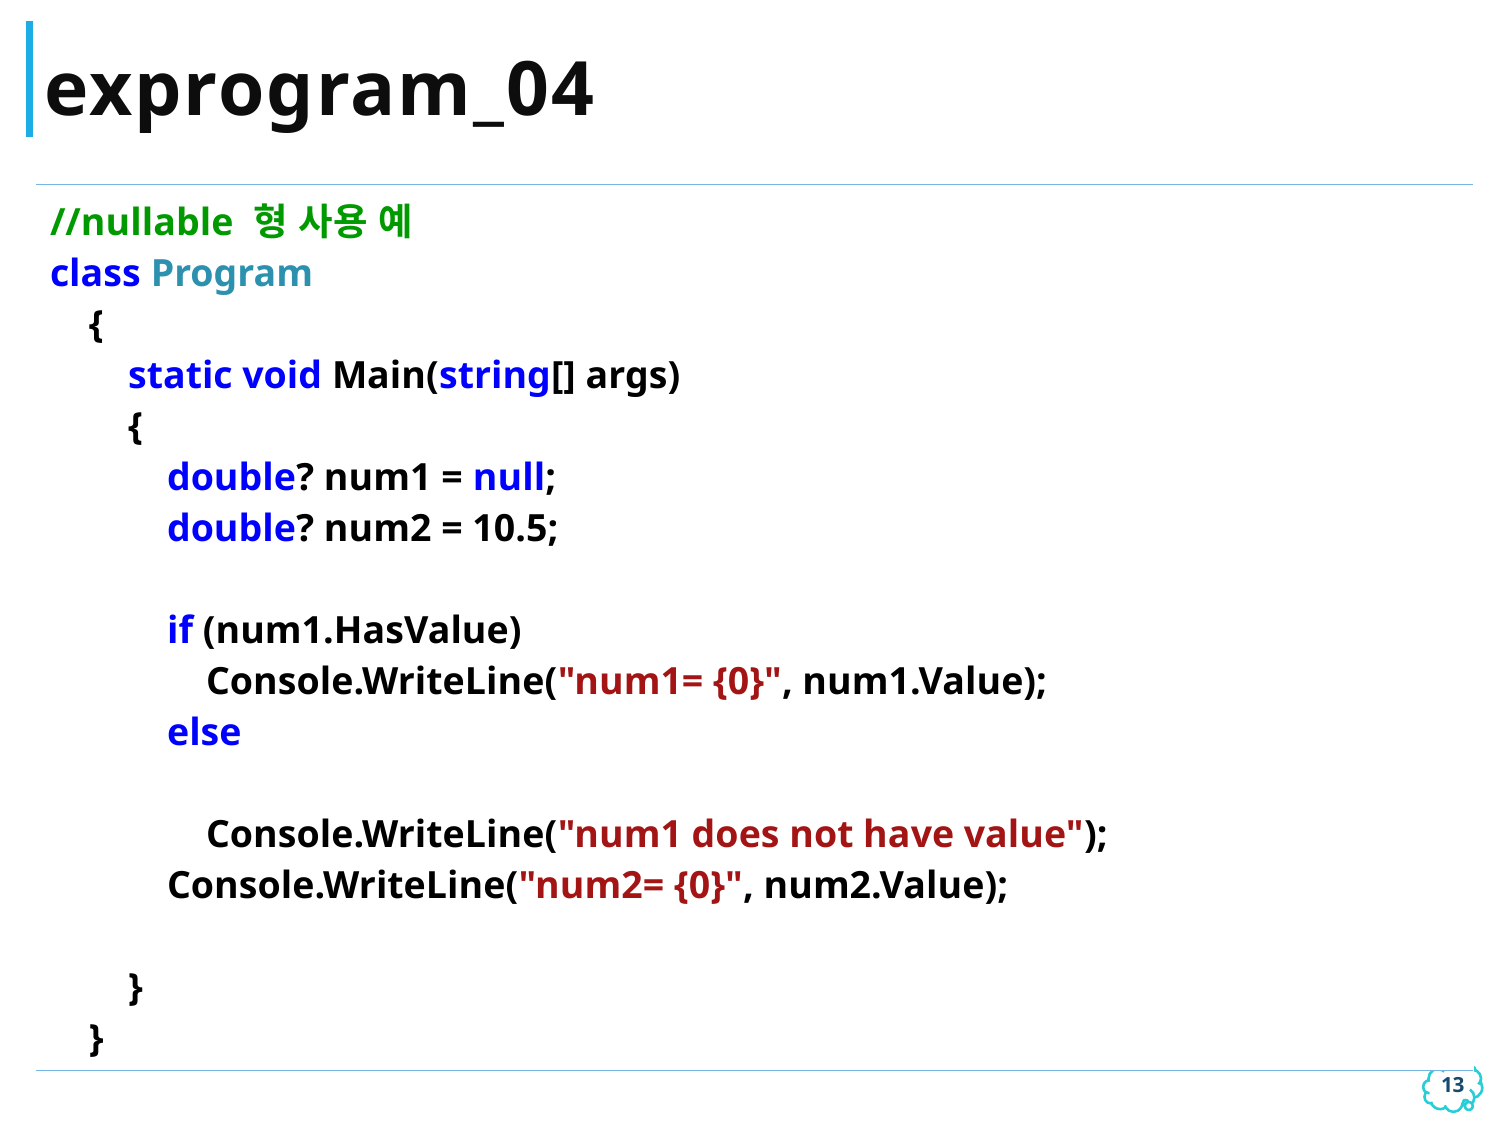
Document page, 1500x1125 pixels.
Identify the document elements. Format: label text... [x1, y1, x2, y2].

title exprogram_04 [29, 21, 1226, 138]
table_header //nullable 형 사용 예 class Program { static void Main(string[] args) { double? num1 = null; double? num2 = 10.5; if (num1.HasValue) Console.WriteLine("num1= {0}", num1.Value); else Console.WriteLine("num1 does not have value"); Console.WriteLine("num2= {0}", num2.Value); } } [36, 185, 1473, 1070]
slide_number 12 [1385, 1059, 1480, 1111]
